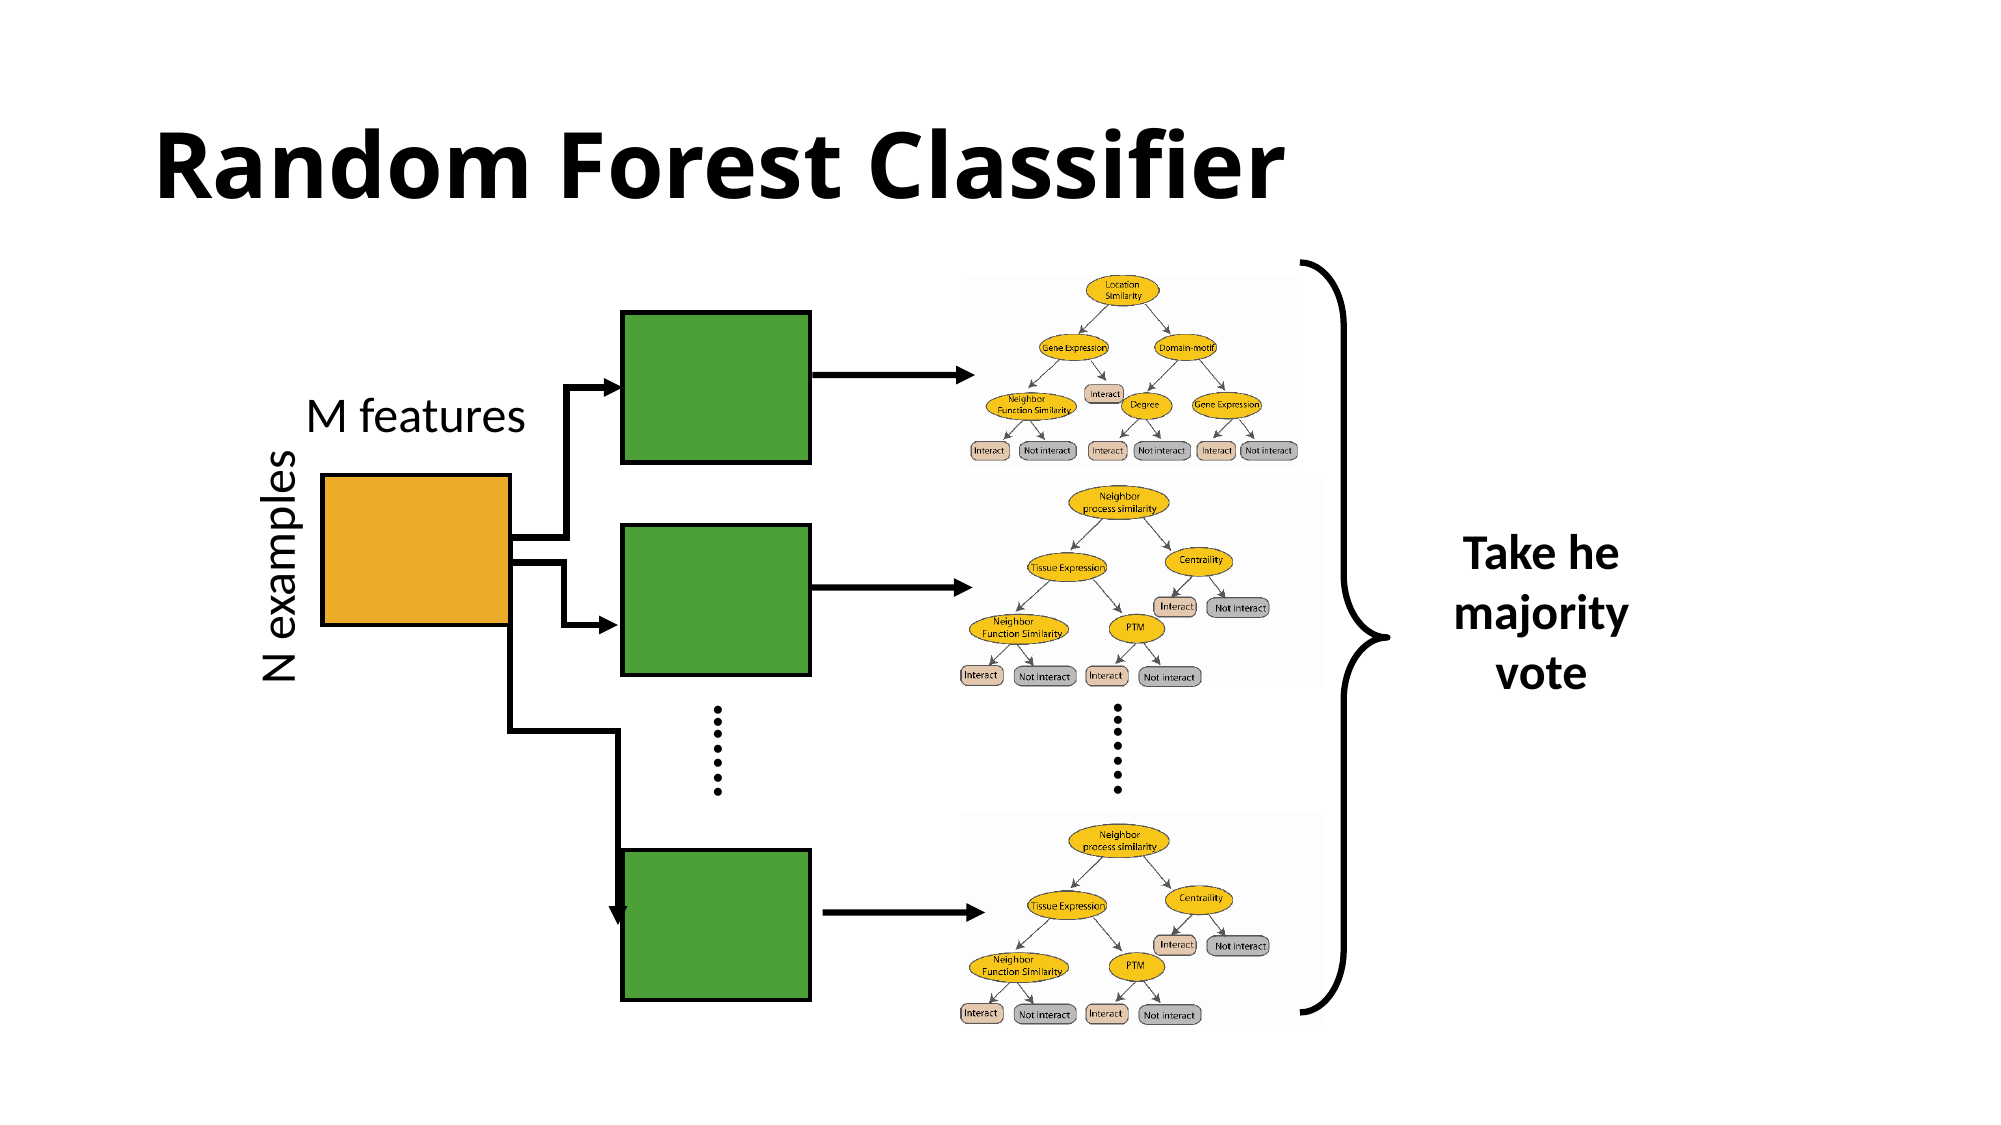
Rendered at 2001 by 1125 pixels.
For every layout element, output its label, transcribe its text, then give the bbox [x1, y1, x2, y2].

text_box [322, 474, 511, 625]
text_box Take he majority vote [1410, 512, 1673, 708]
picture [966, 274, 1298, 469]
text_box [812, 368, 966, 382]
text_box [622, 524, 811, 675]
text_box [622, 849, 811, 1000]
title Random Forest Classifier [137, 59, 1863, 278]
picture [960, 474, 1323, 687]
text_box N examples [237, 434, 313, 699]
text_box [510, 537, 618, 925]
text_box ....… [1060, 687, 1140, 812]
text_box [512, 387, 621, 538]
text_box ....… [660, 688, 740, 815]
text_box [622, 312, 811, 463]
text_box [1299, 262, 1388, 1004]
picture [960, 812, 1323, 1025]
text_box M features [290, 374, 542, 450]
